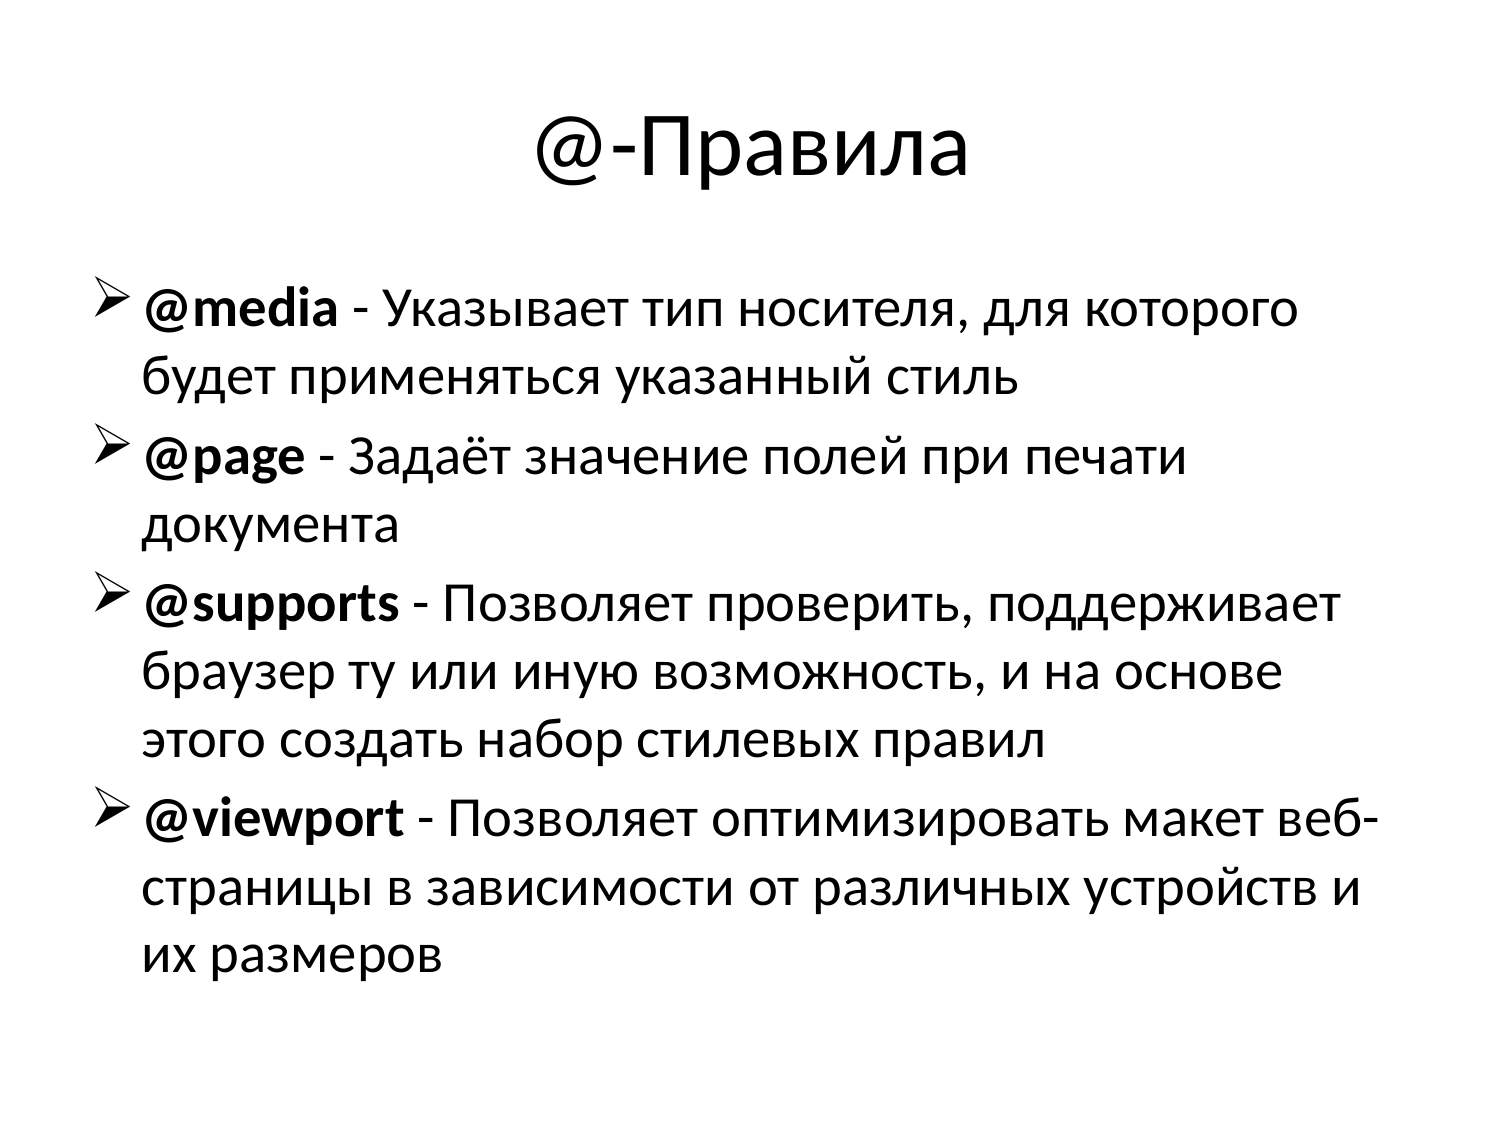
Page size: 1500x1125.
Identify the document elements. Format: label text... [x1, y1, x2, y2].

title @-Правила [75, 45, 1425, 233]
list @media - Указывает тип носителя, для которого будет применяться указанный стиль @page - Задаёт значение полей при печати документа @supports - Позволяет проверить, поддерживает браузер ту или иную возможность, и на основе этого создать набор стилевых правил @viewport - Позволяет оптимизировать макет веб-страницы в зависимости от различных устройств и их размеров [75, 262, 1425, 1005]
